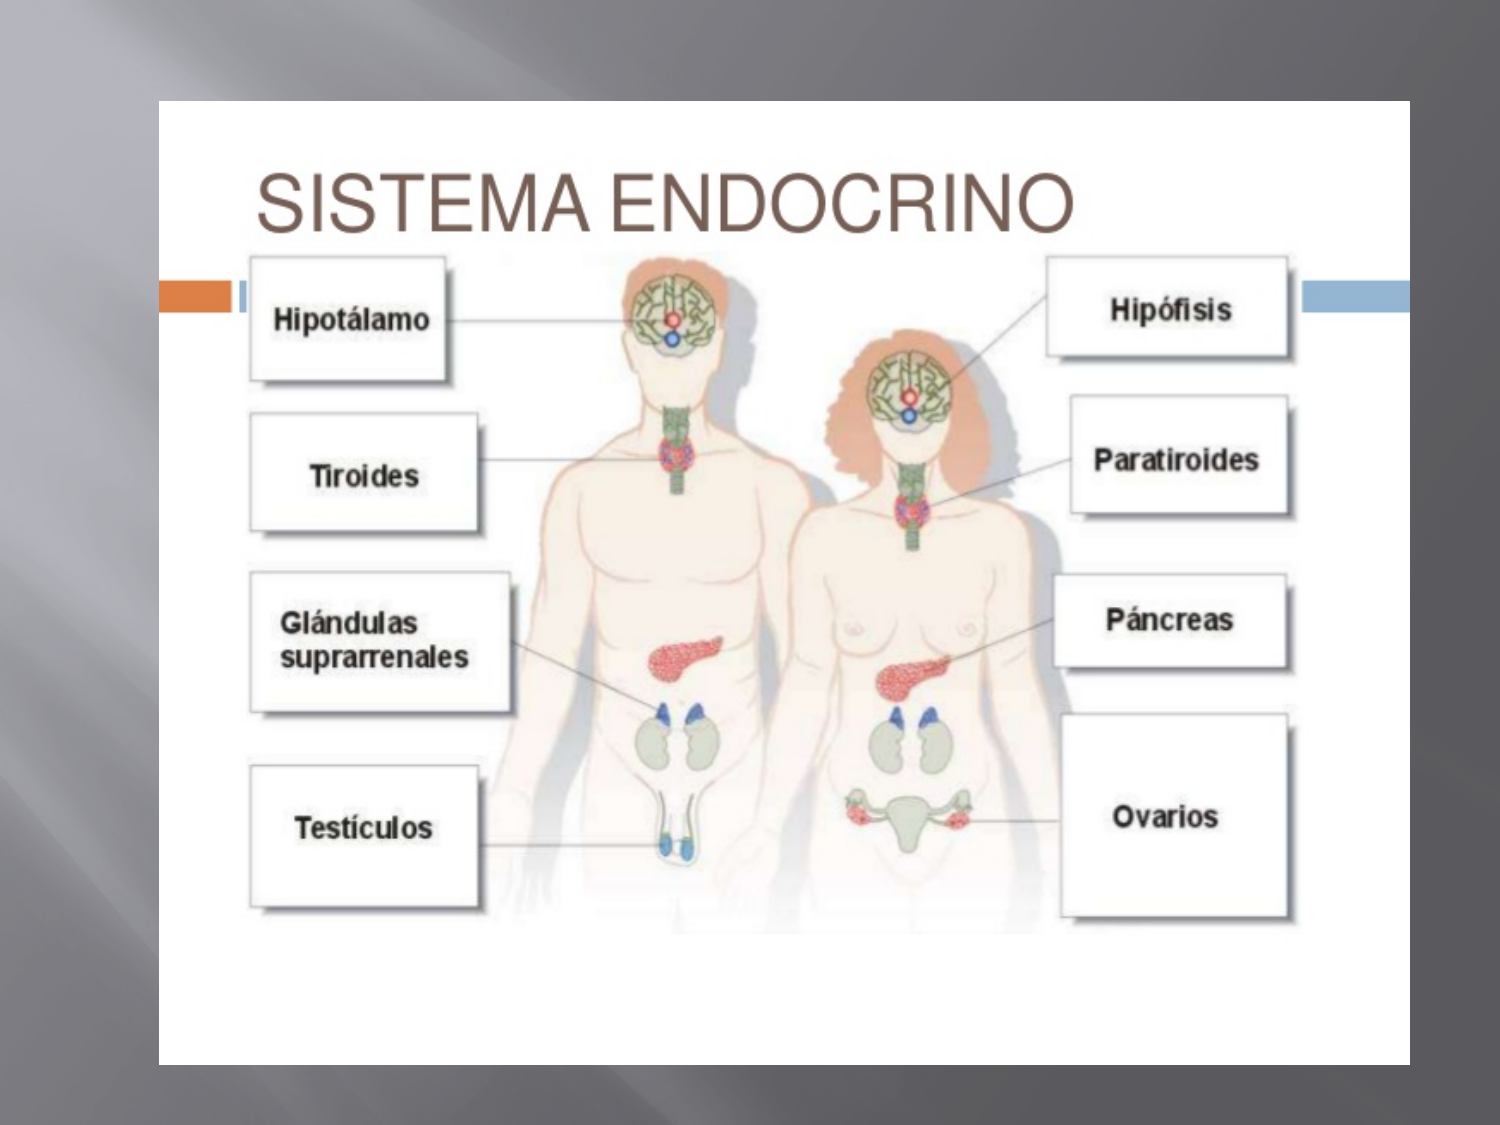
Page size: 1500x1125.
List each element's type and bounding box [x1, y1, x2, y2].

list [75, 30, 1425, 1035]
picture [159, 101, 1410, 1065]
